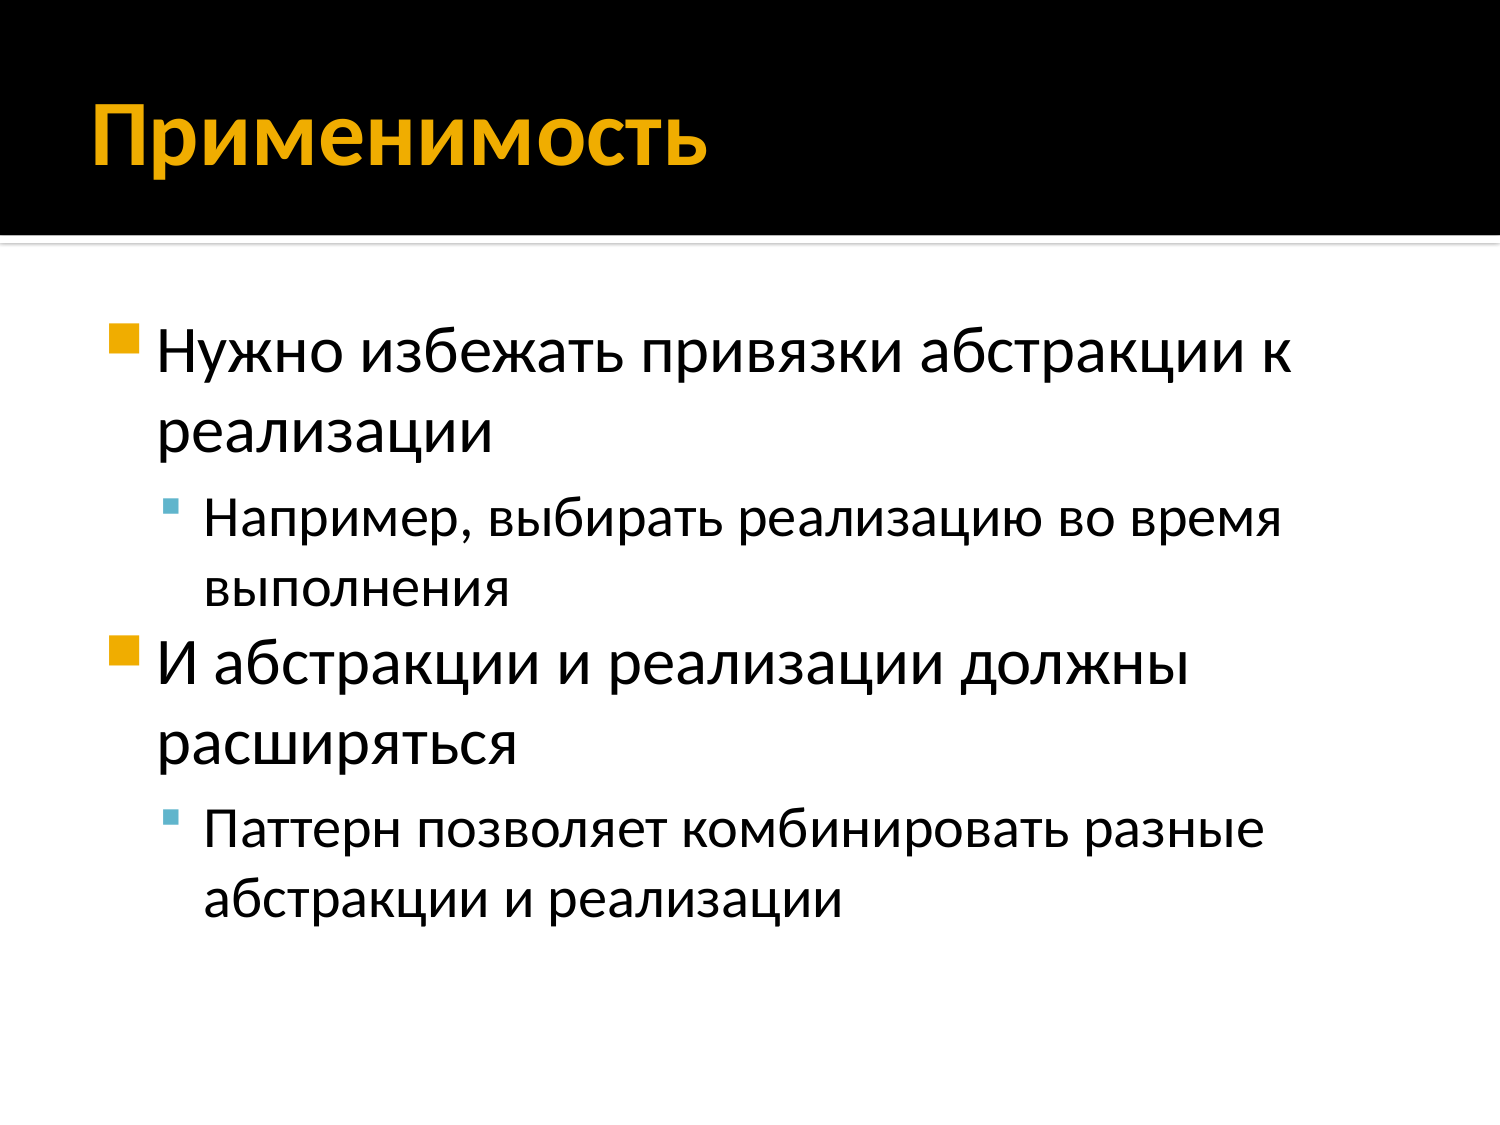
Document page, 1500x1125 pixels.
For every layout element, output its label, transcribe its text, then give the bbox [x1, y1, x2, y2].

list Нужно избежать привязки абстракции к реализации Например, выбирать реализацию во время выполнения И абстракции и реализации должны расширяться Паттерн позволяет комбинировать разные абстракции и реализации [75, 291, 1425, 1050]
title Применимость [75, 25, 1425, 231]
